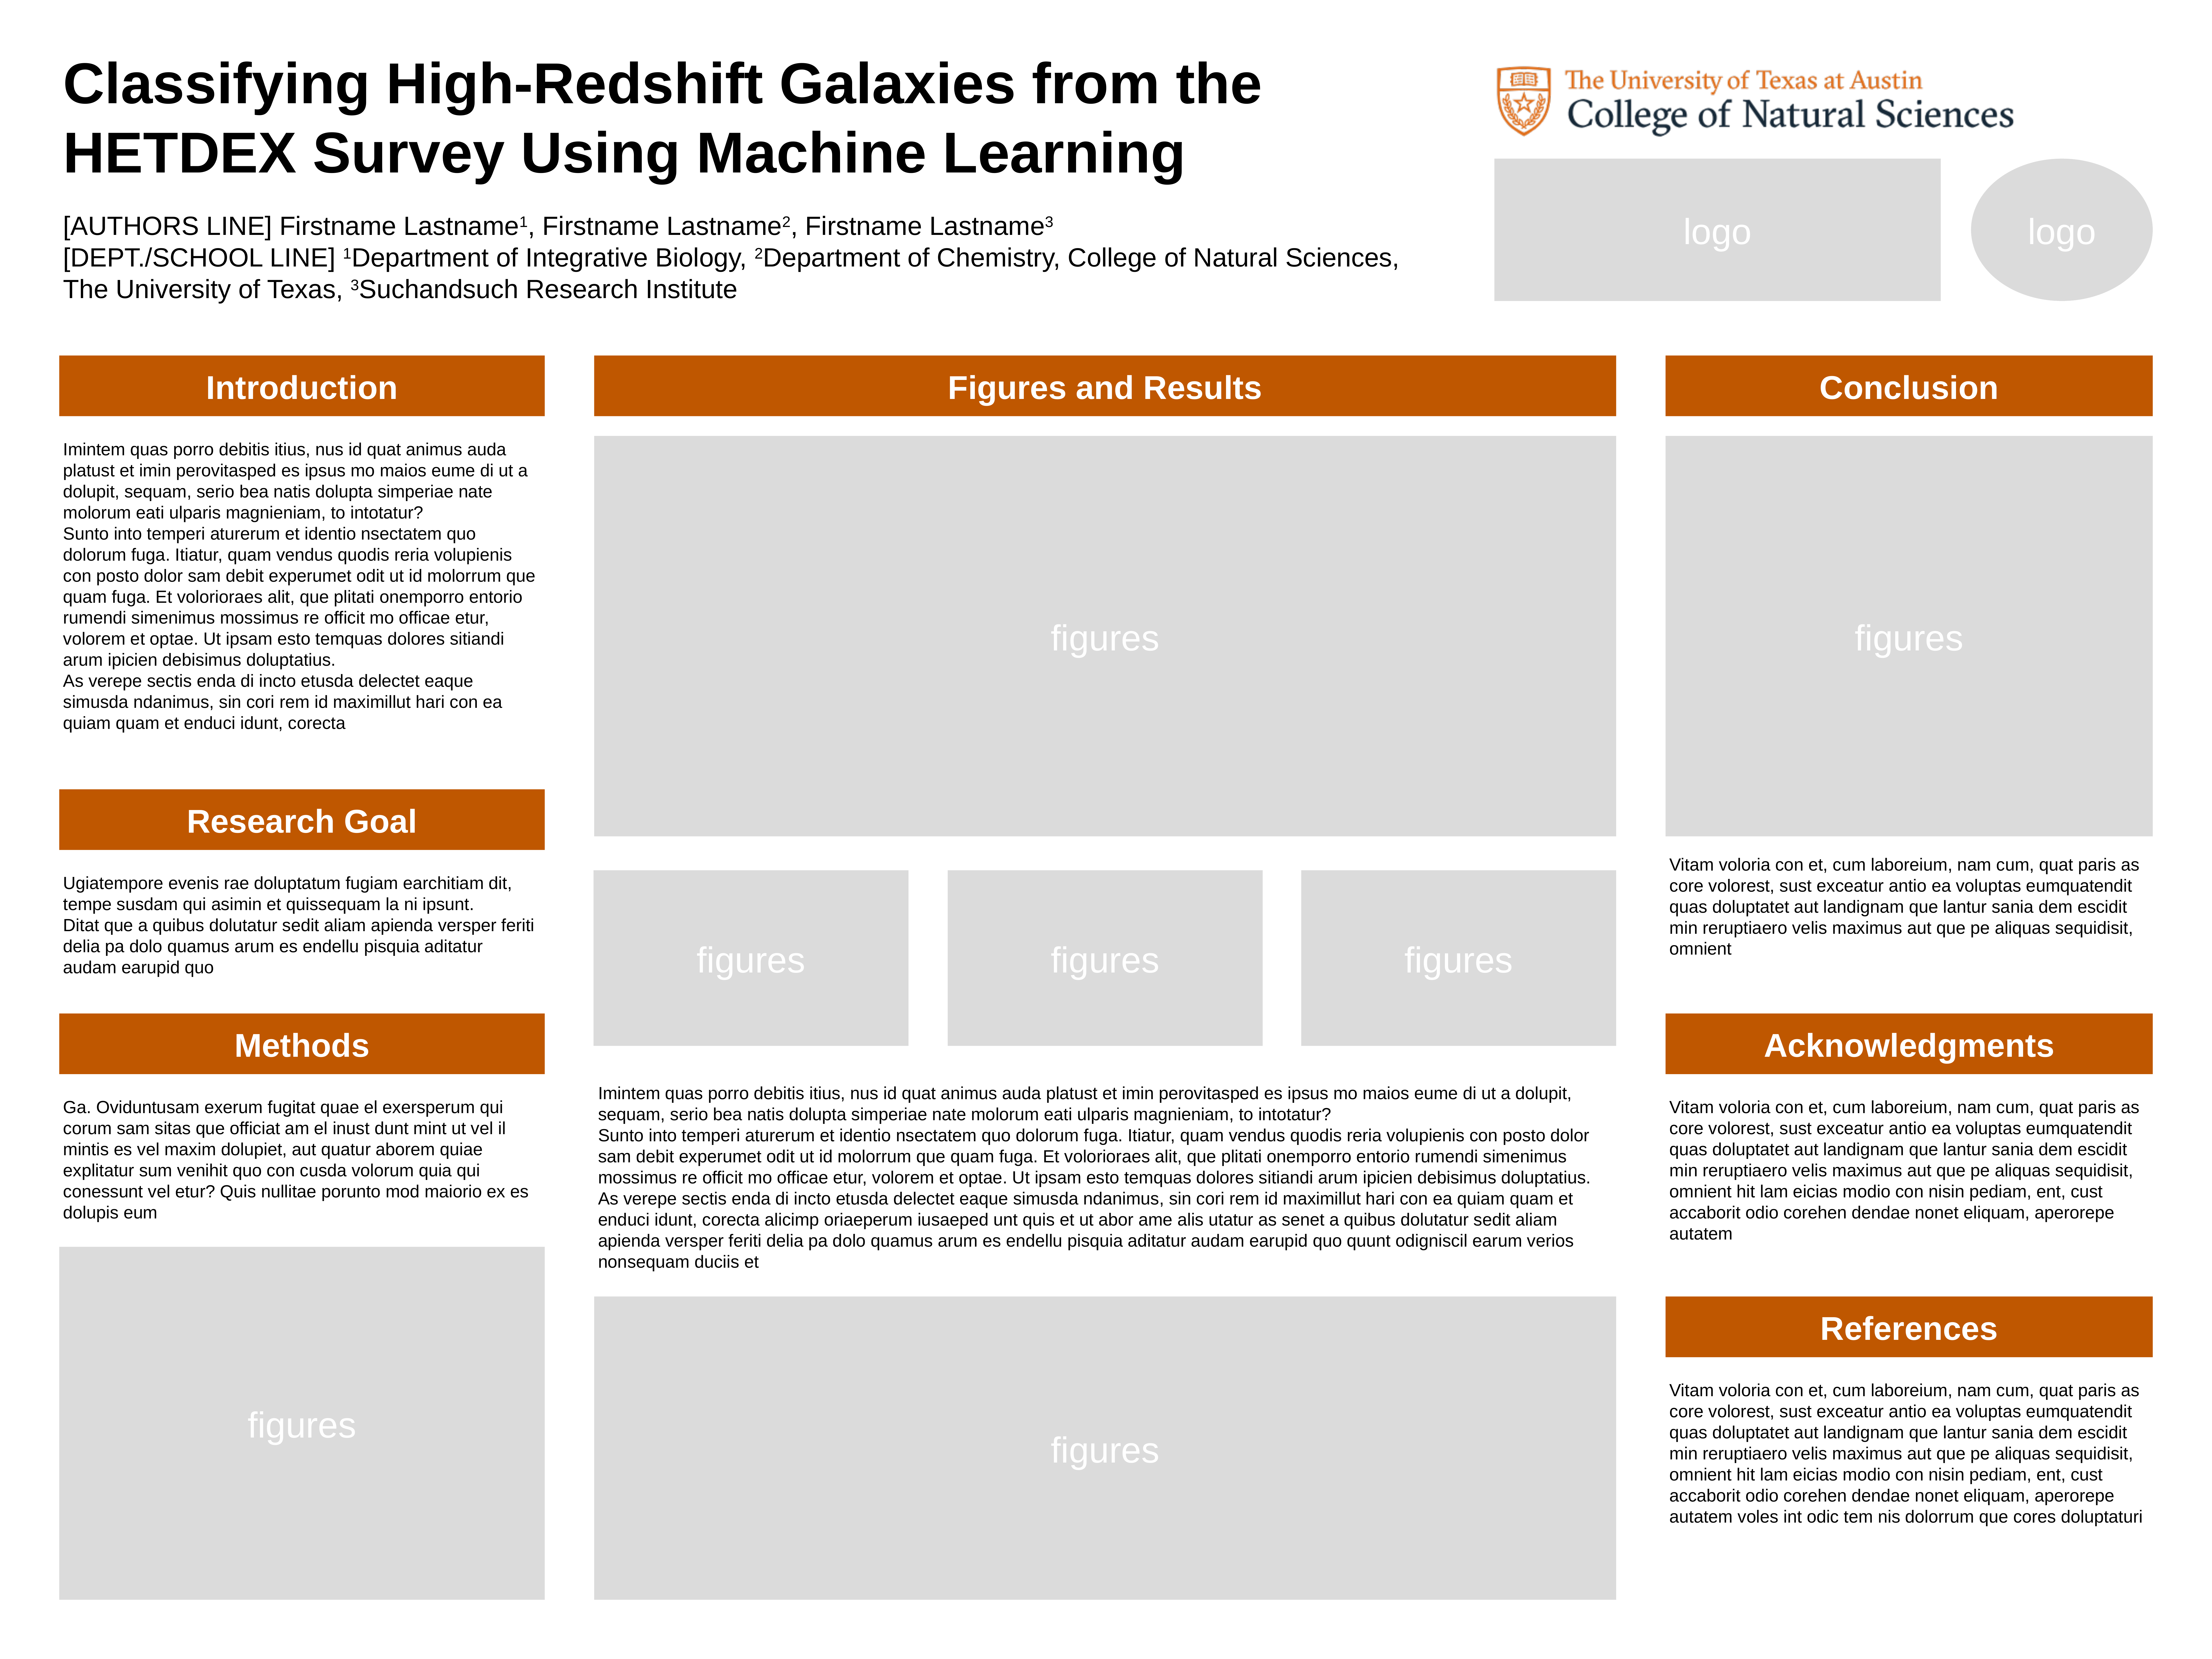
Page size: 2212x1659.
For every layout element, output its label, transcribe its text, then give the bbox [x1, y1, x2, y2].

text_box Introduction [59, 355, 545, 416]
text_box Imintem quas porro debitis itius, nus id quat animus auda platust et imin perovitasped es ipsus mo maios eume di ut a dolupit, sequam, serio bea natis dolupta simperiae nate molorum eati ulparis magnieniam, to intotatur? Sunto into temperi aturerum et identio nsectatem quo dolorum fuga. Itiatur, quam vendus quodis reria volupienis con posto dolor sam debit experumet odit ut id molorrum que quam fuga. Et volorioraes alit, que plitati onemporro entorio rumendi simenimus mossimus re officit mo officae etur, volorem et optae. Ut ipsam esto temquas dolores sitiandi arum ipicien debisimus doluptatius. As verepe sectis enda di incto etusda delectet eaque simusda ndanimus, sin cori rem id maximillut hari con ea quiam quam et enduci idunt, corecta alicimp oriaeperum iusaeped unt quis et ut abor ame alis utatur as senet a quibus dolutatur sedit aliam apienda versper feriti delia pa dolo quamus arum es endellu pisquia aditatur audam earupid quo quunt odigniscil earum verios nonsequam duciis et [594, 1080, 1616, 1273]
text_box Vitam voloria con et, cum laboreium, nam cum, quat paris as core volorest, sust exceatur antio ea voluptas eumquatendit quas doluptatet aut landignam que lantur sania dem escidit min reruptiaero velis maximus aut que pe aliquas sequidisit, omnient hit lam eicias modio con nisin pediam, ent, cust accaborit odio corehen dendae nonet eliquam, aperorepe autatem voles int odic tem nis dolorrum que cores doluptaturi [1665, 1377, 2153, 1528]
text_box figures [1301, 870, 1616, 1046]
text_box logo [1971, 158, 2153, 301]
text_box figures [594, 1296, 1617, 1600]
text_box Acknowledgments [1665, 1013, 2153, 1074]
text_box References [1665, 1296, 2153, 1357]
text_box logo [1494, 158, 1941, 301]
text_box Research Goal [59, 789, 545, 850]
text_box Methods [59, 1013, 545, 1074]
text_box figures [594, 436, 1617, 837]
text_box Conclusion [1665, 355, 2153, 416]
text_box [AUTHORS LINE] Firstname Lastname1, Firstname Lastname2, Firstname Lastname3 [DEPT./SCHOOL LINE] 1Department of Integrative Biology, 2Department of Chemistry, College of Natural Sciences, The University of Texas, 3Suchandsuch Research Institute [59, 207, 1435, 306]
text_box Figures and Results [594, 355, 1617, 416]
text_box Ga. Oviduntusam exerum fugitat quae el exersperum qui corum sam sitas que officiat am el inust dunt mint ut vel il mintis es vel maxim dolupiet, aut quatur aborem quiae explitatur sum venihit quo con cusda volorum quia qui conessunt vel etur? Quis nullitae porunto mod maiorio ex es dolupis eum [59, 1094, 545, 1224]
text_box Imintem quas porro debitis itius, nus id quat animus auda platust et imin perovitasped es ipsus mo maios eume di ut a dolupit, sequam, serio bea natis dolupta simperiae nate molorum eati ulparis magnieniam, to intotatur? Sunto into temperi aturerum et identio nsectatem quo dolorum fuga. Itiatur, quam vendus quodis reria volupienis con posto dolor sam debit experumet odit ut id molorrum que quam fuga. Et volorioraes alit, que plitati onemporro entorio rumendi simenimus mossimus re officit mo officae etur, volorem et optae. Ut ipsam esto temquas dolores sitiandi arum ipicien debisimus doluptatius. As verepe sectis enda di incto etusda delectet eaque simusda ndanimus, sin cori rem id maximillut hari con ea quiam quam et enduci idunt, corecta [59, 436, 545, 735]
text_box figures [947, 870, 1263, 1046]
text_box Classifying High-Redshift Galaxies from the HETDEX Survey Using Machine Learning [59, 44, 1494, 186]
text_box figures [1665, 436, 2153, 837]
text_box figures [593, 870, 909, 1046]
text_box Ugiatempore evenis rae doluptatum fugiam earchitiam dit, tempe susdam qui asimin et quissequam la ni ipsunt. Ditat que a quibus dolutatur sedit aliam apienda versper feriti delia pa dolo quamus arum es endellu pisquia aditatur audam earupid quo [59, 870, 545, 979]
text_box Vitam voloria con et, cum laboreium, nam cum, quat paris as core volorest, sust exceatur antio ea voluptas eumquatendit quas doluptatet aut landignam que lantur sania dem escidit min reruptiaero velis maximus aut que pe aliquas sequidisit, omnient hit lam eicias modio con nisin pediam, ent, cust accaborit odio corehen dendae nonet eliquam, aperorepe autatem [1665, 1094, 2153, 1245]
text_box Vitam voloria con et, cum laboreium, nam cum, quat paris as core volorest, sust exceatur antio ea voluptas eumquatendit quas doluptatet aut landignam que lantur sania dem escidit min reruptiaero velis maximus aut que pe aliquas sequidisit, omnient [1665, 851, 2153, 960]
text_box figures [59, 1246, 545, 1600]
picture [1494, 64, 2014, 139]
